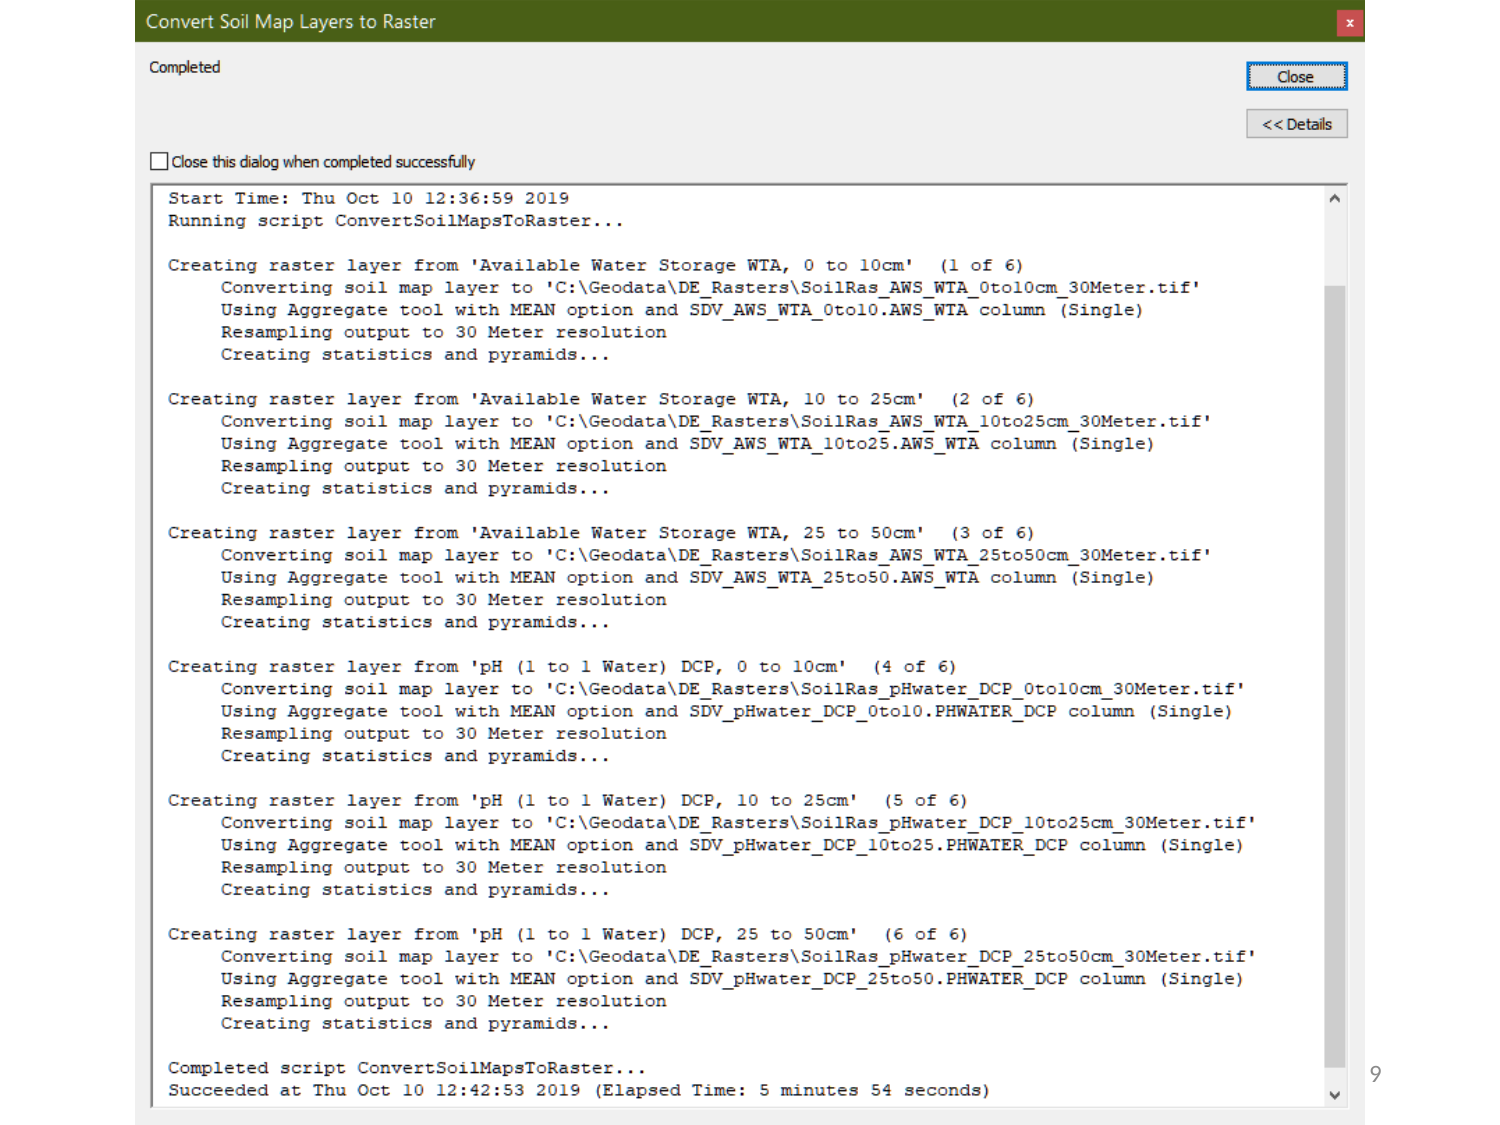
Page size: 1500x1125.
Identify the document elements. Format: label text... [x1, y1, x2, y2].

slide_number 9 [1365, 1042, 1397, 1103]
picture [135, 0, 1365, 1125]
